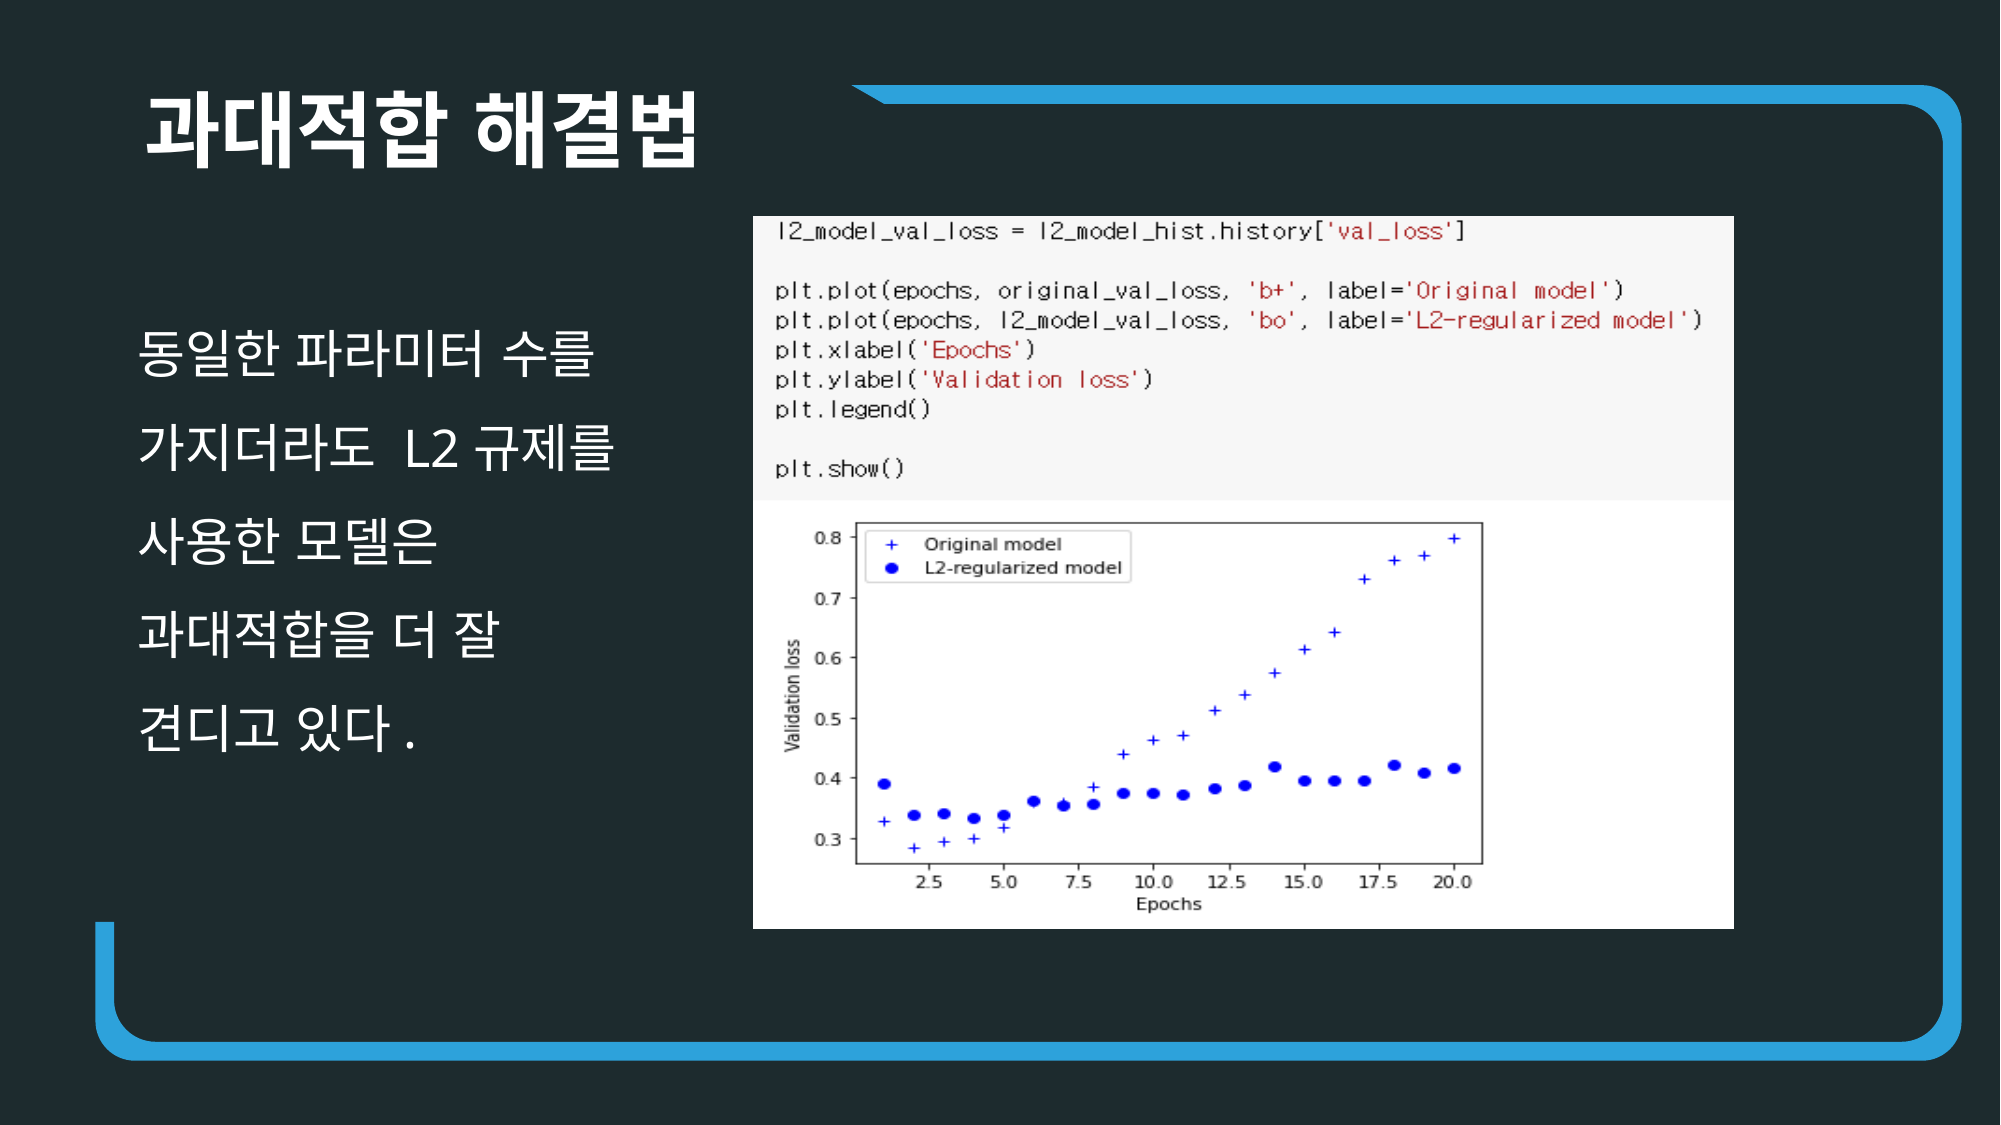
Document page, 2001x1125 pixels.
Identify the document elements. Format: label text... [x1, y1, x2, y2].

text_box 동일한 파라미터 수를 가지더라도 L2규제를 사용한 모델은 과대적합을 더 잘 견디고 있다. [123, 282, 666, 767]
picture [753, 216, 1734, 930]
text_box 과대적합 해결법 [129, 20, 1190, 335]
text_box [94, 84, 1963, 1062]
